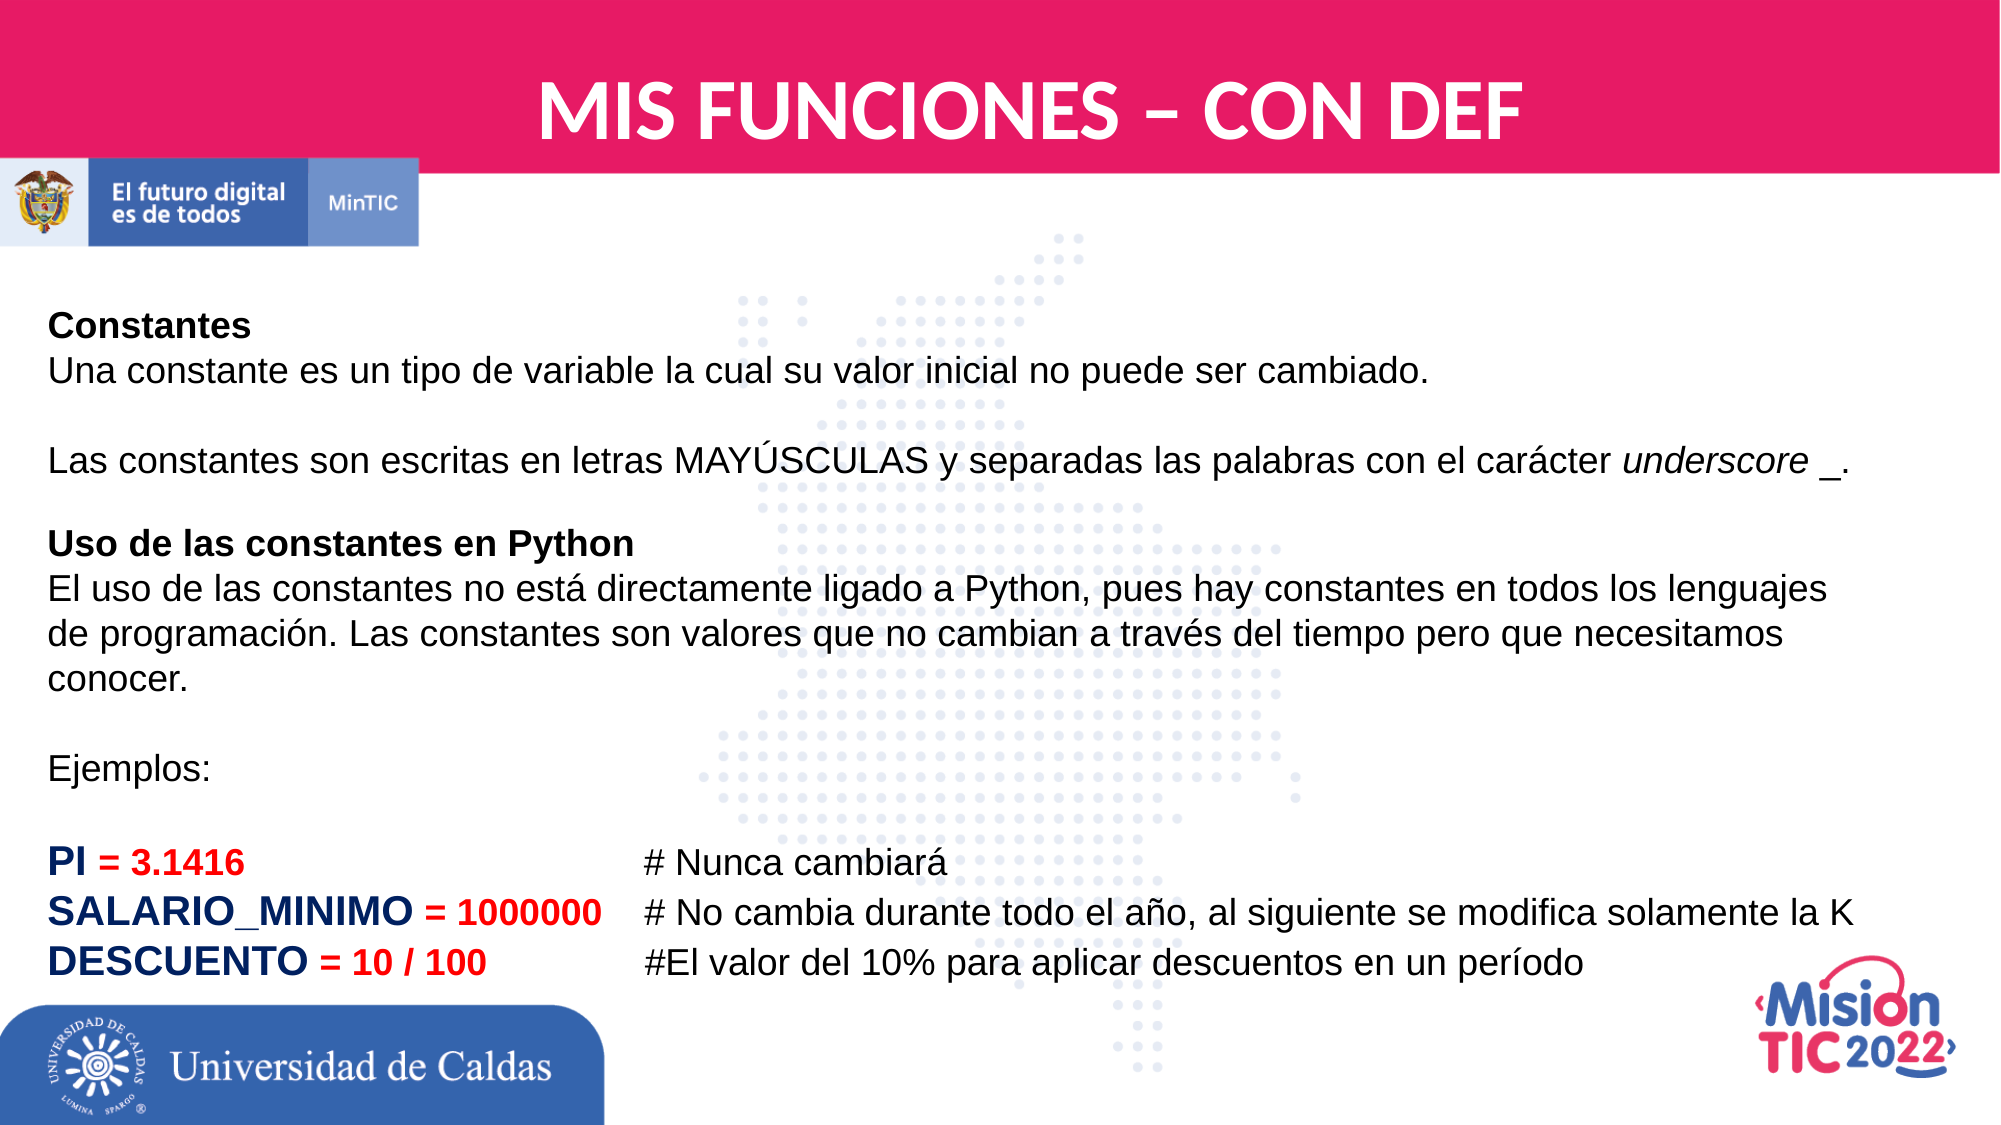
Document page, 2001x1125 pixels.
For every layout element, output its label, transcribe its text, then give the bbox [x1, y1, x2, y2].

picture [0, 0, 2000, 1125]
text_box Constantes Una constante es un tipo de variable la cual su valor inicial no puede ser cambiado. Las constantes son escritas en letras MAYÚSCULAS y separadas las palabras con el carácter underscore _. [32, 293, 1883, 511]
text_box Uso de las constantes en Python El uso de las constantes no está directamente ligado a Python, pues hay constantes en todos los lenguajes de programación. Las constantes son valores que no cambian a través del tiempo pero que necesitamos conocer. Ejemplos: PI = 3.1416 # Nunca cambiará SALARIO_MINIMO = 1000000 # No cambia durante todo el año, al siguiente se modifica solamente la K DESCUENTO = 10 / 100 #El valor del 10% para aplicar descuentos en un período [32, 511, 1883, 991]
text_box MIS FUNCIONES – CON DEF [280, 55, 1781, 166]
